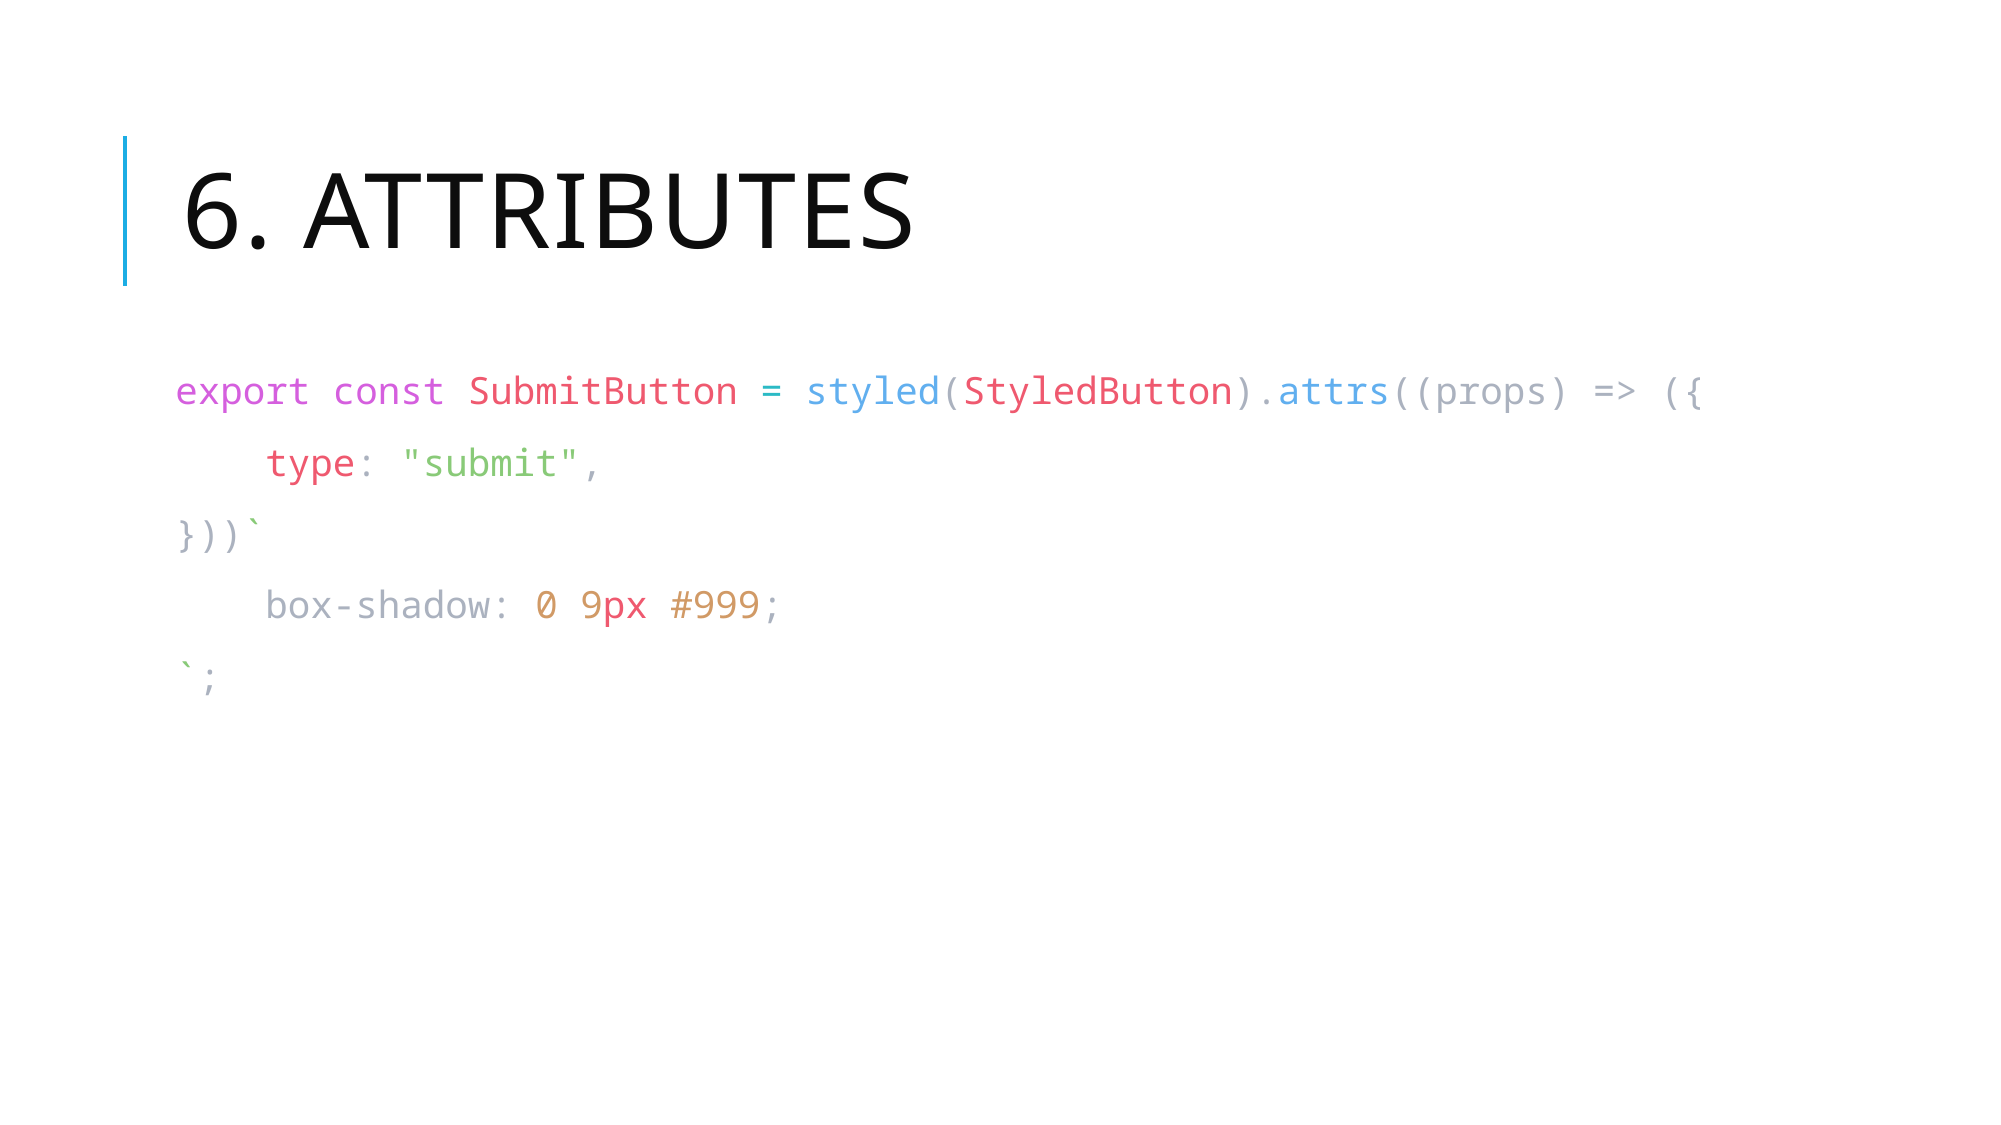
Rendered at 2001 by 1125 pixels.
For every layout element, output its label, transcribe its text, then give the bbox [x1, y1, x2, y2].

list export const SubmitButton = styled(StyledButton).attrs((props) => ({ type: "submit", }))` box-shadow: 0 9px #999; `; [168, 375, 1763, 1035]
title 6. ATTRIBUTES [168, 96, 1763, 342]
